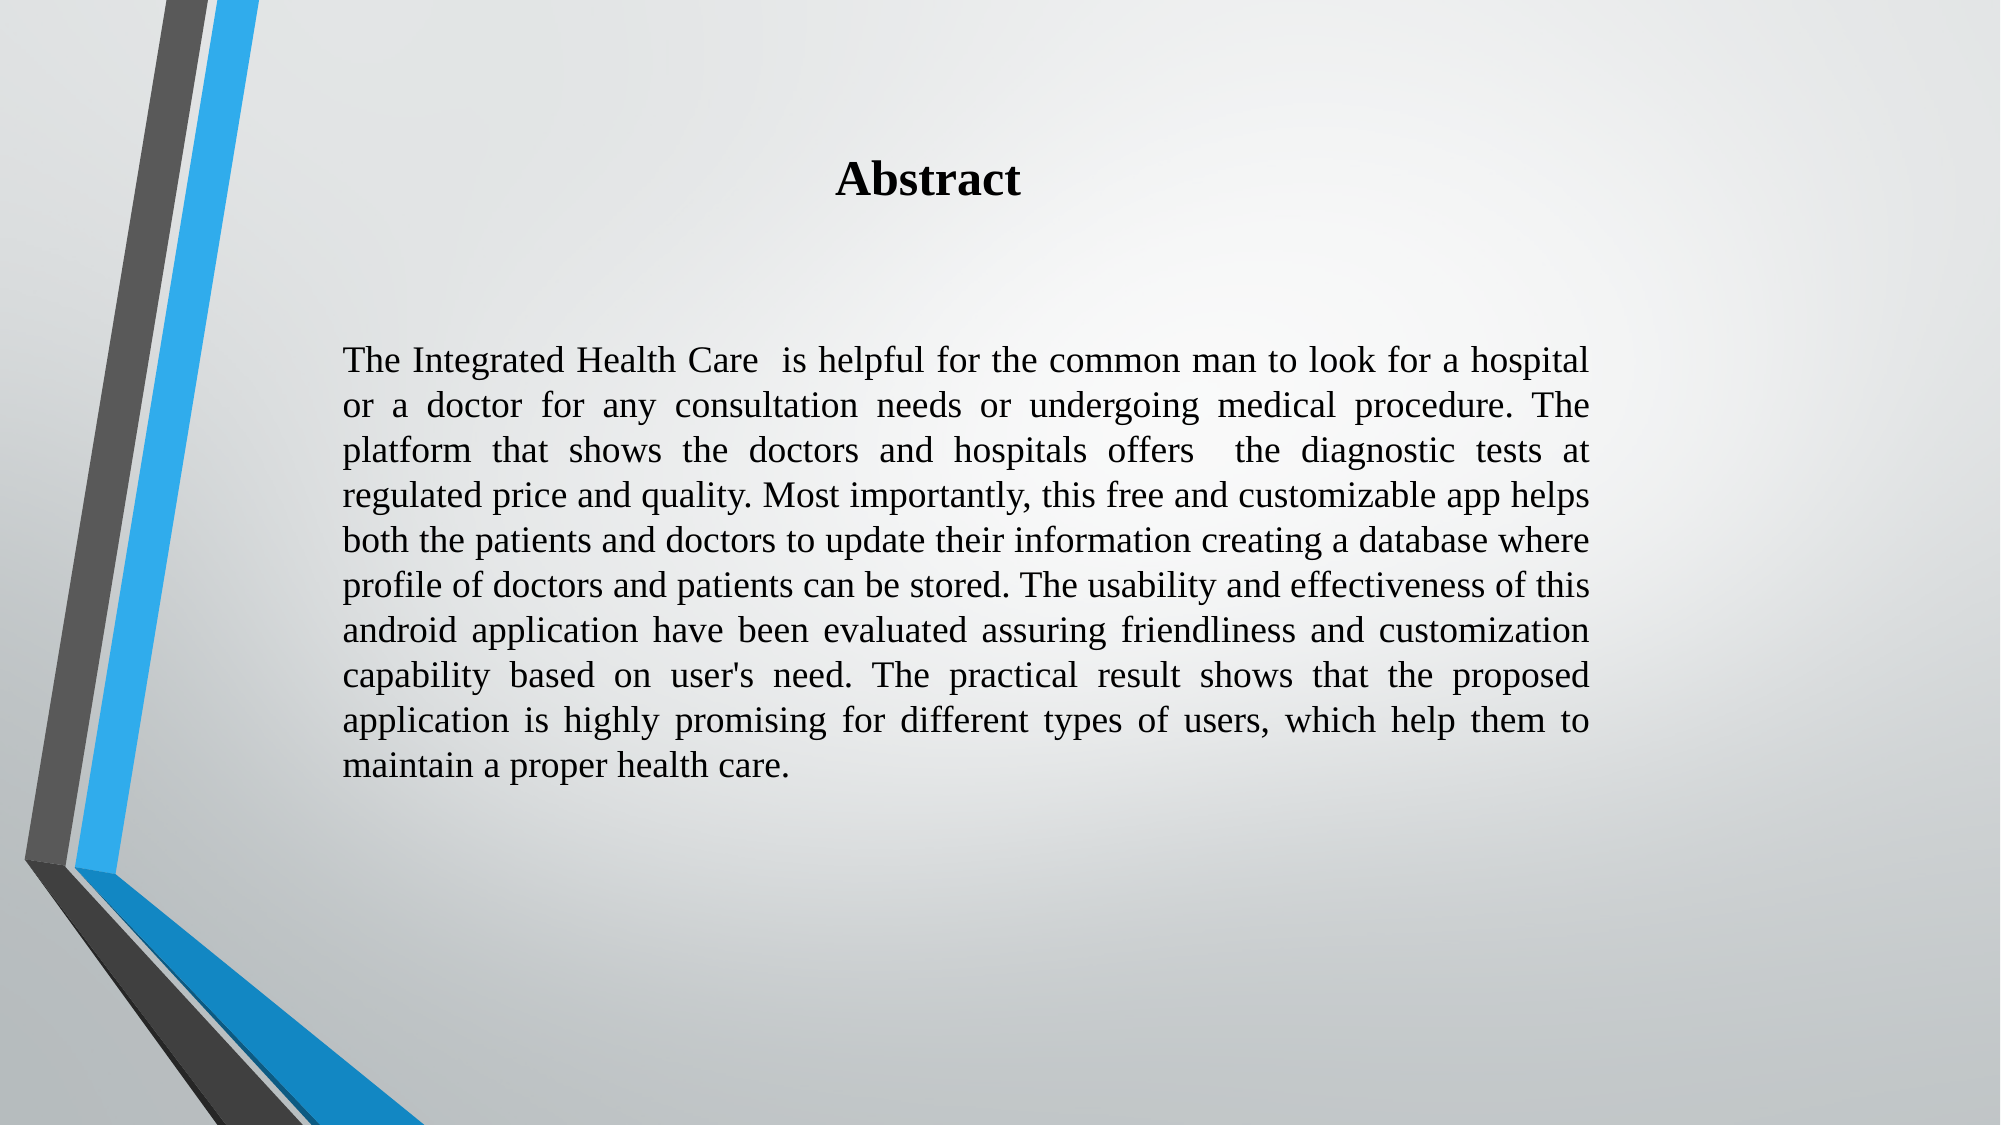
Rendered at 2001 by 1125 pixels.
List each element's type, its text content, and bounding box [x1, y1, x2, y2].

title Abstract [199, 73, 1658, 227]
text_box The Integrated Health Care is helpful for the common man to look for a hospital or a doctor for any consultation needs or undergoing medical procedure. The platform that shows the doctors and hospitals offers the diagnostic tests at regulated price and quality. Most importantly, this free and customizable app helps both the patients and doctors to update their information creating a database where profile of doctors and patients can be stored. The usability and effectiveness of this android application have been evaluated assuring friendliness and customization capability based on user's need. The practical result shows that the proposed application is highly promising for different types of users, which help them to maintain a proper health care. [327, 327, 1607, 793]
list [184, 227, 1803, 748]
